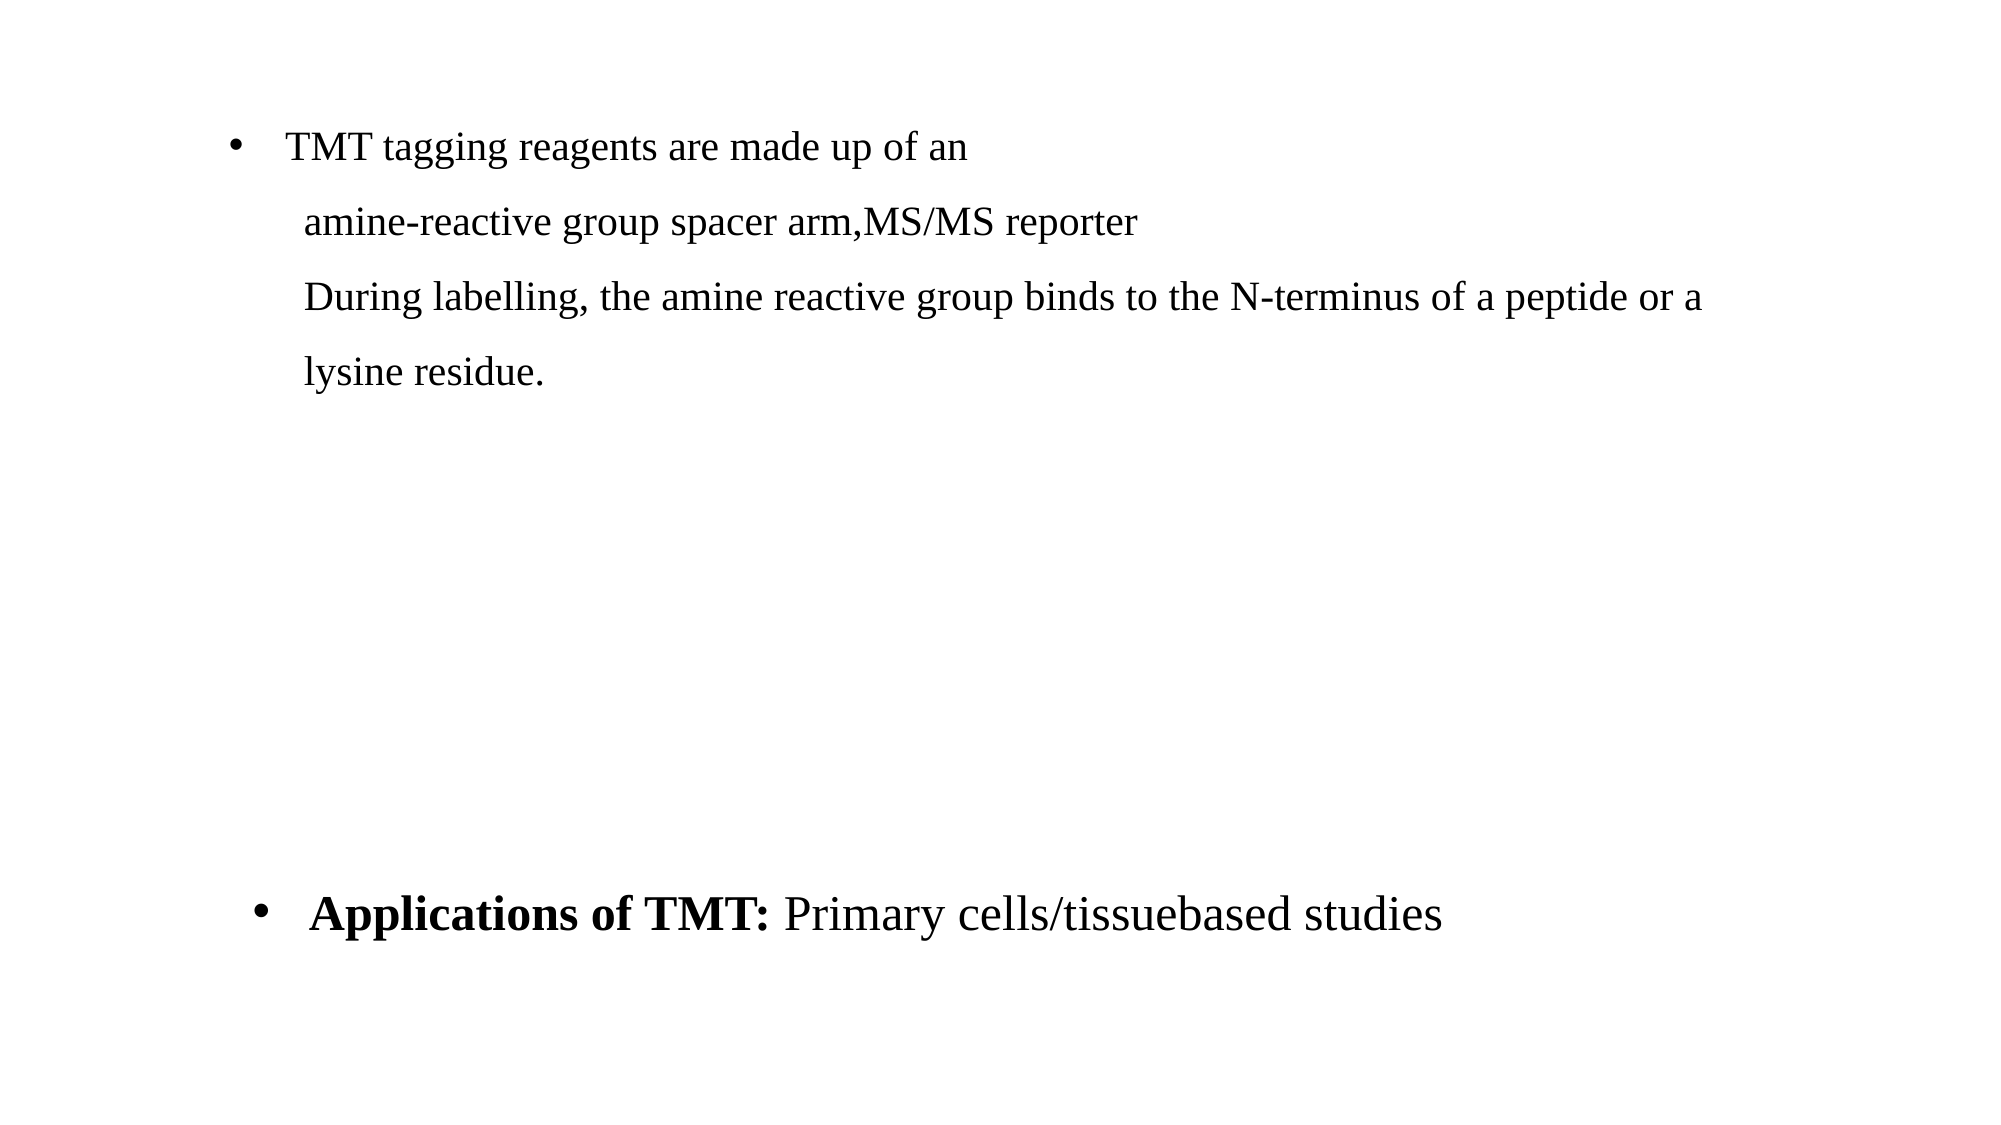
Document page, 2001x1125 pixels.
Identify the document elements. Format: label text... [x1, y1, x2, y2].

text_box TMT tagging reagents are made up of an amine-reactive group spacer arm,MS/MS reporter During labelling, the amine reactive group binds to the N-terminus of a peptide or a lysine residue. [214, 86, 1786, 402]
text_box Applications of TMT: Primary cells/tissuebased studies [237, 872, 1688, 948]
